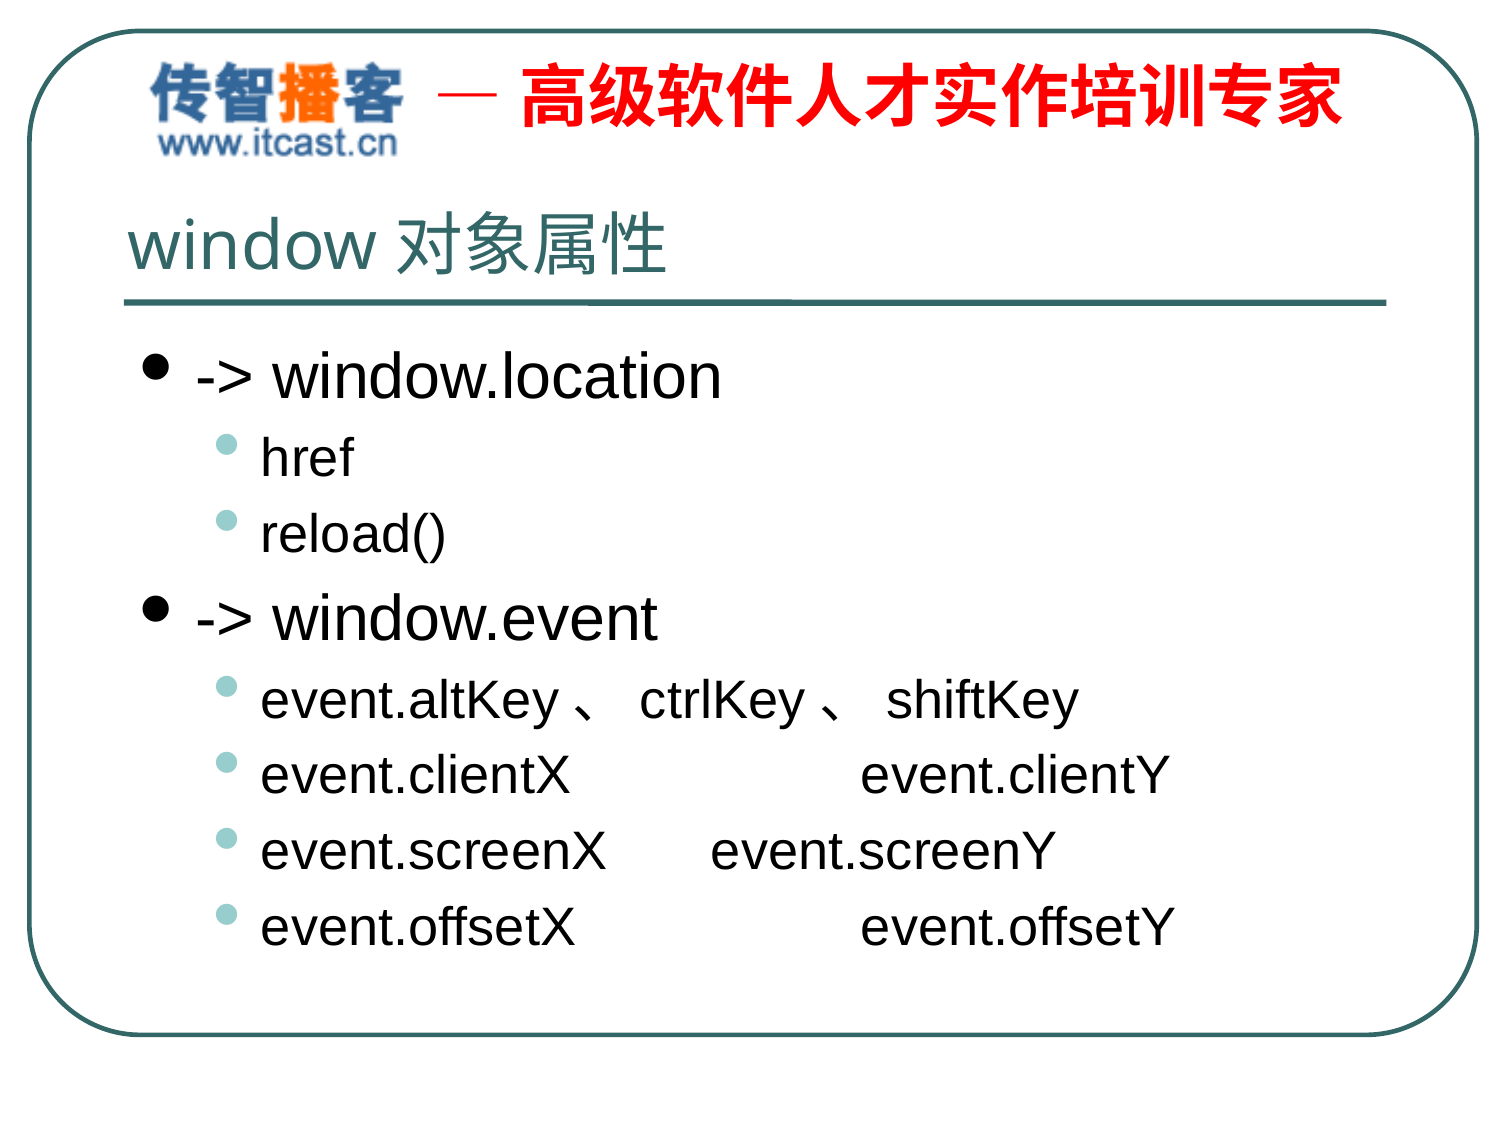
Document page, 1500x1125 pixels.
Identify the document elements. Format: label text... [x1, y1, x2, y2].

title window对象属性 [111, 54, 1375, 292]
list -> window.location href reload() -> window.event event.altKey、ctrlKey、shiftKey event.clientX event.clientY event.screenX event.screenY event.offsetX event.offsetY [123, 326, 1387, 999]
